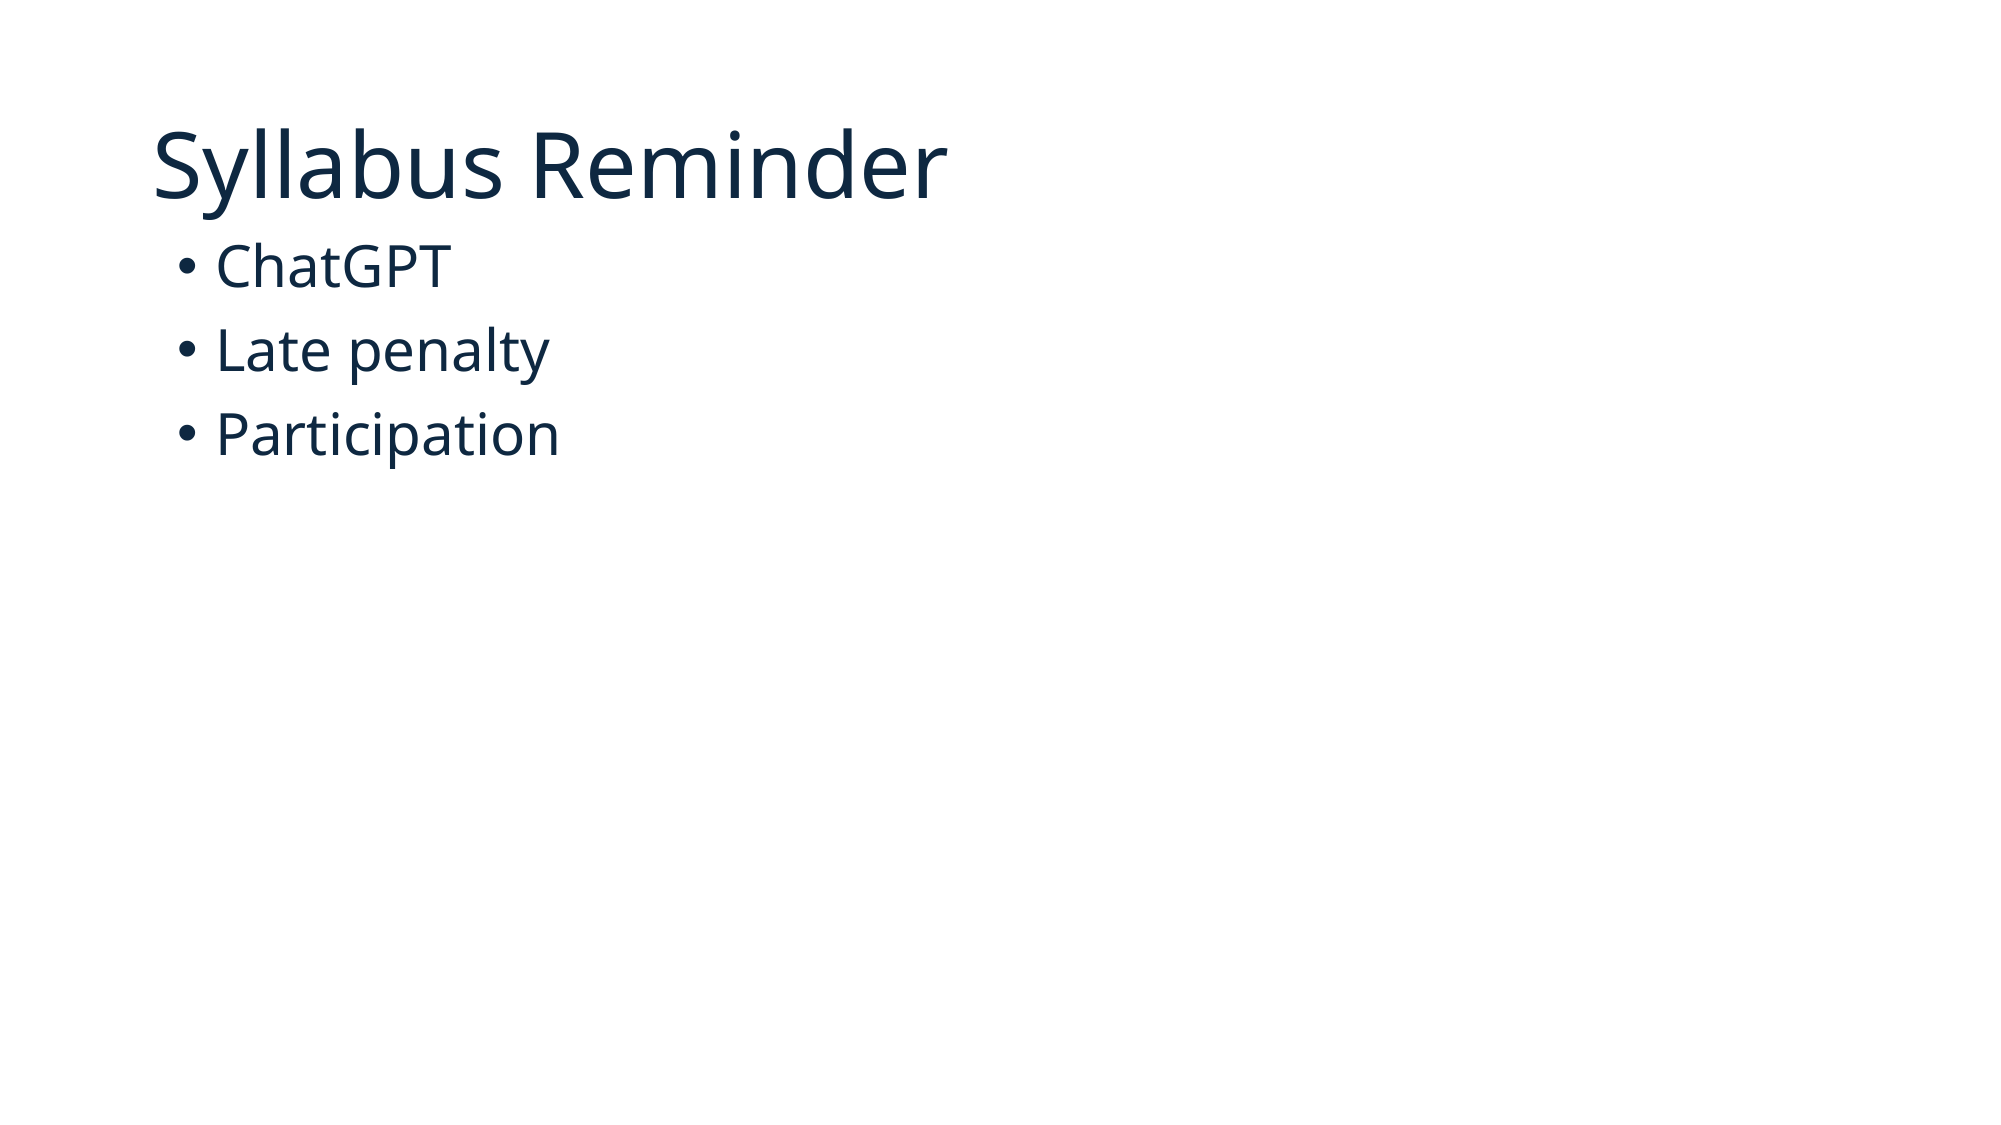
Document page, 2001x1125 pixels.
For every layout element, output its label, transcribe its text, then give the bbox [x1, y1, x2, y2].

title Syllabus Reminder [137, 59, 1863, 278]
text_box ChatGPT Late penalty Participation [162, 229, 1888, 944]
